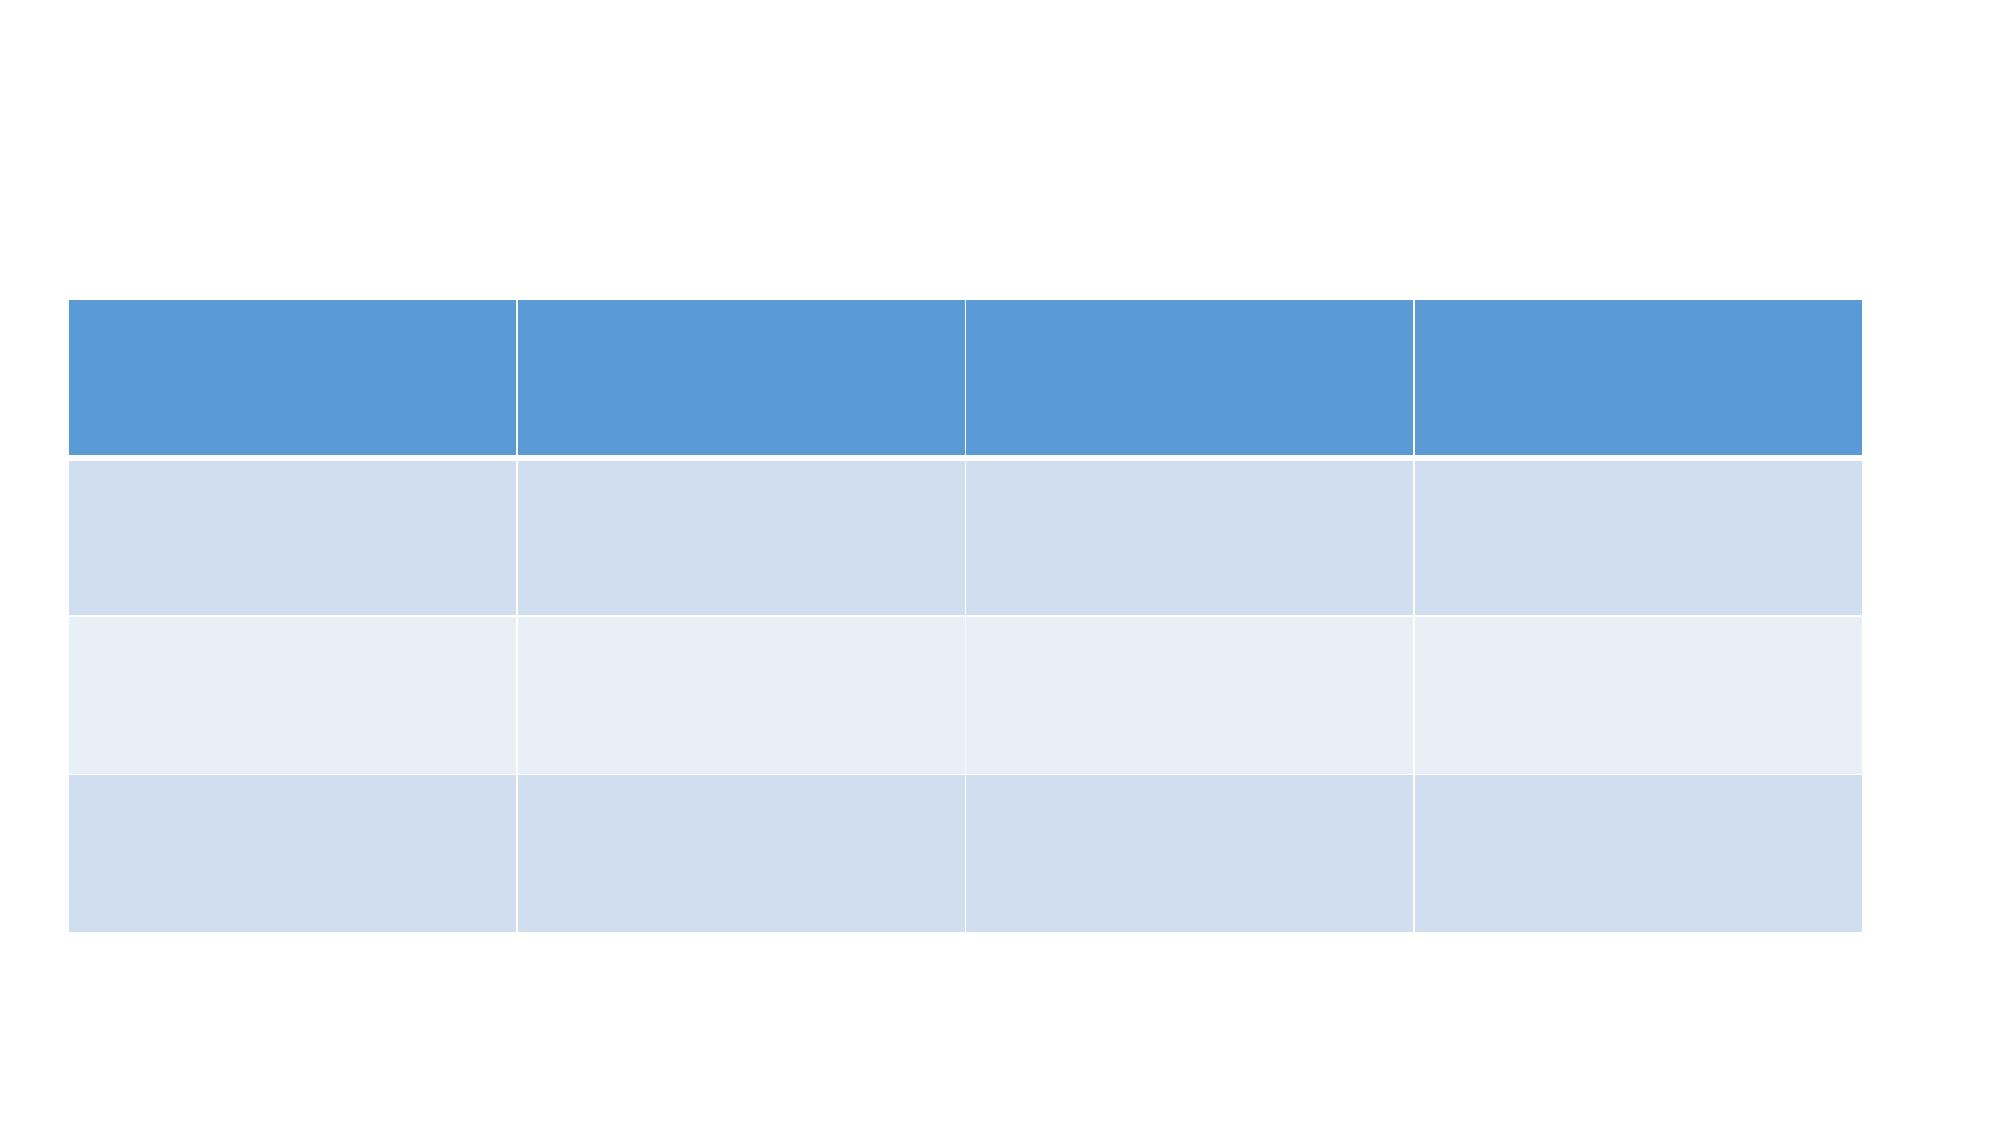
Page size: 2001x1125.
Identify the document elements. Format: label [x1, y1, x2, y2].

table_header [69, 300, 516, 455]
table_cell [1415, 617, 1862, 774]
table_cell [518, 775, 965, 932]
table_cell [69, 775, 516, 932]
table_cell [518, 461, 965, 615]
table_cell [1415, 775, 1862, 932]
table_header [518, 300, 965, 455]
table_cell [1415, 461, 1862, 615]
table_header [966, 300, 1413, 455]
table_header [1415, 300, 1862, 455]
table_cell [966, 775, 1413, 932]
table_cell [518, 617, 965, 774]
table_cell [69, 617, 516, 774]
table_cell [69, 461, 516, 615]
table_cell [966, 617, 1413, 774]
table_cell [966, 461, 1413, 615]
